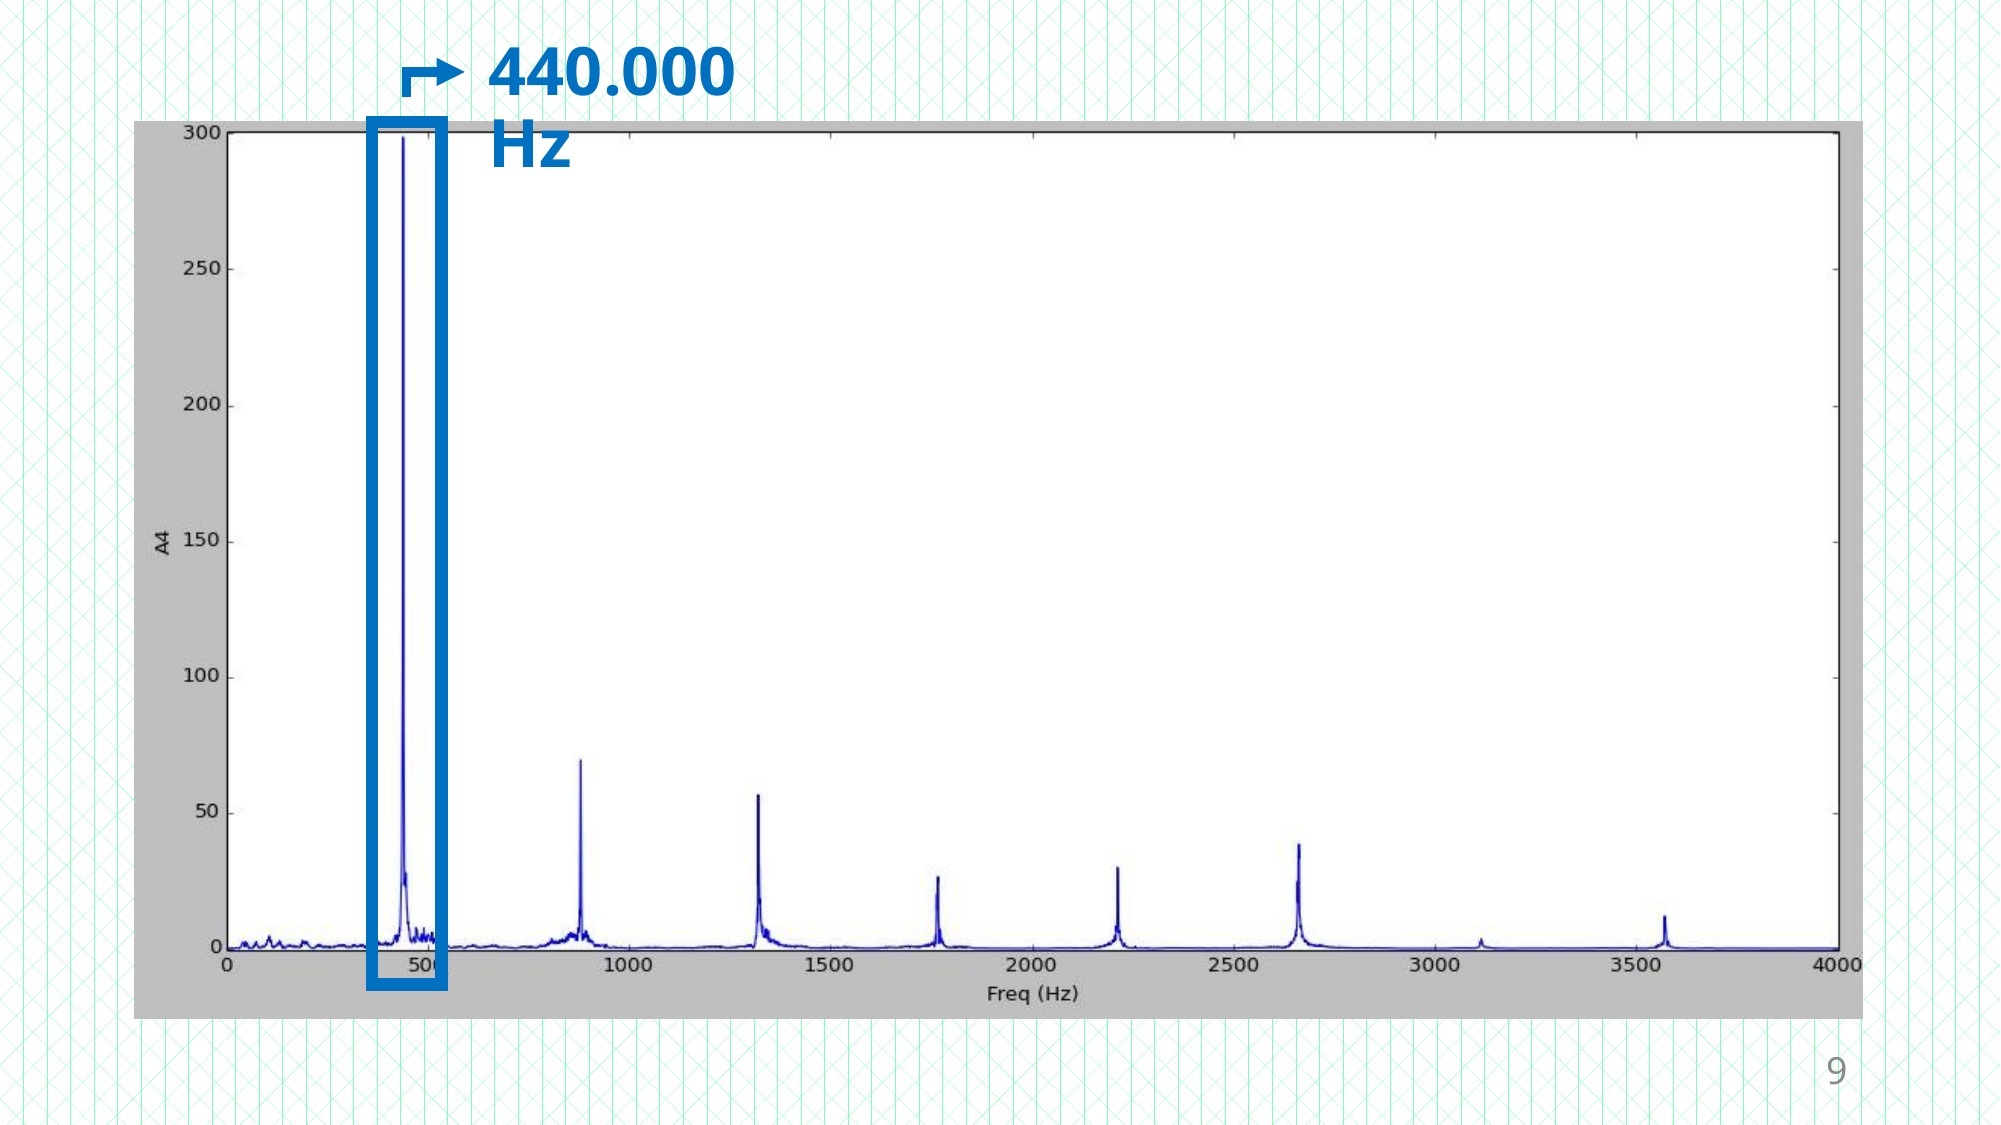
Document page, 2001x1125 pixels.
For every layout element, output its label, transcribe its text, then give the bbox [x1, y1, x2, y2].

slide_number 9 [1412, 1042, 1863, 1103]
picture [134, 121, 1863, 1019]
list 440.000 Hz [473, 30, 757, 114]
